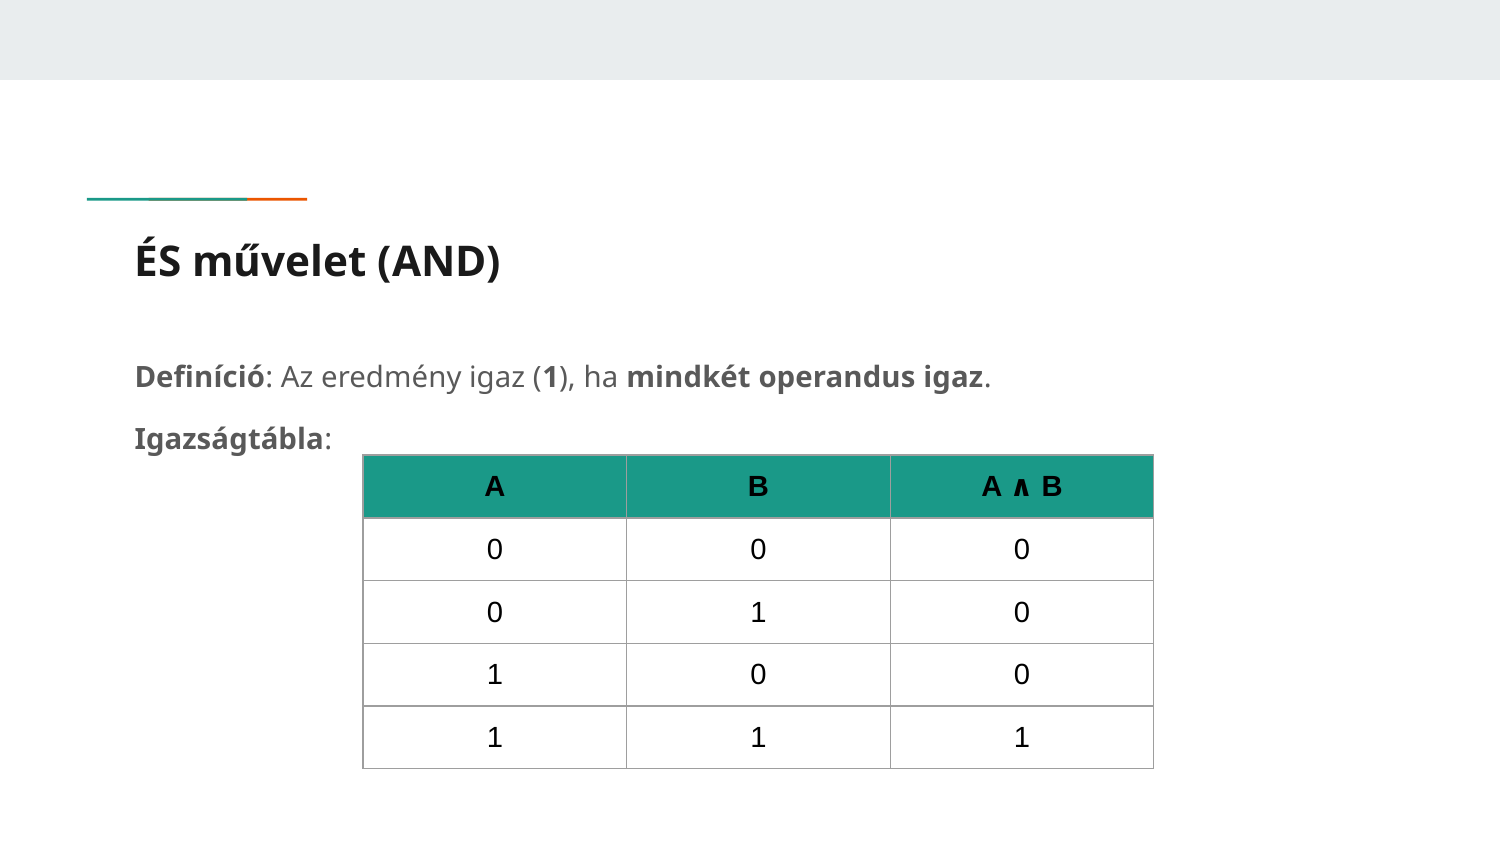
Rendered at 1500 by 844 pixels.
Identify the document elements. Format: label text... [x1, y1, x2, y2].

table_cell 0 [364, 581, 626, 643]
list Definíció: Az eredmény igaz (1), ha mindkét operandus igaz. Igazságtábla: [119, 341, 1301, 478]
title ÉS művelet (AND) [119, 216, 1381, 305]
table_cell 0 [627, 644, 890, 705]
table_cell 0 [627, 519, 890, 580]
table_cell 1 [364, 644, 626, 705]
table_cell 0 [891, 644, 1153, 705]
table_header A [364, 456, 626, 517]
table_cell 0 [364, 519, 626, 580]
table_cell 0 [891, 581, 1153, 643]
table_header B [627, 456, 890, 517]
table_cell 1 [627, 707, 890, 768]
table_cell 1 [891, 707, 1153, 768]
table_cell 1 [627, 581, 890, 643]
table_cell 0 [891, 519, 1153, 580]
table_cell 1 [364, 707, 626, 768]
table_header A ∧ B [891, 456, 1153, 517]
